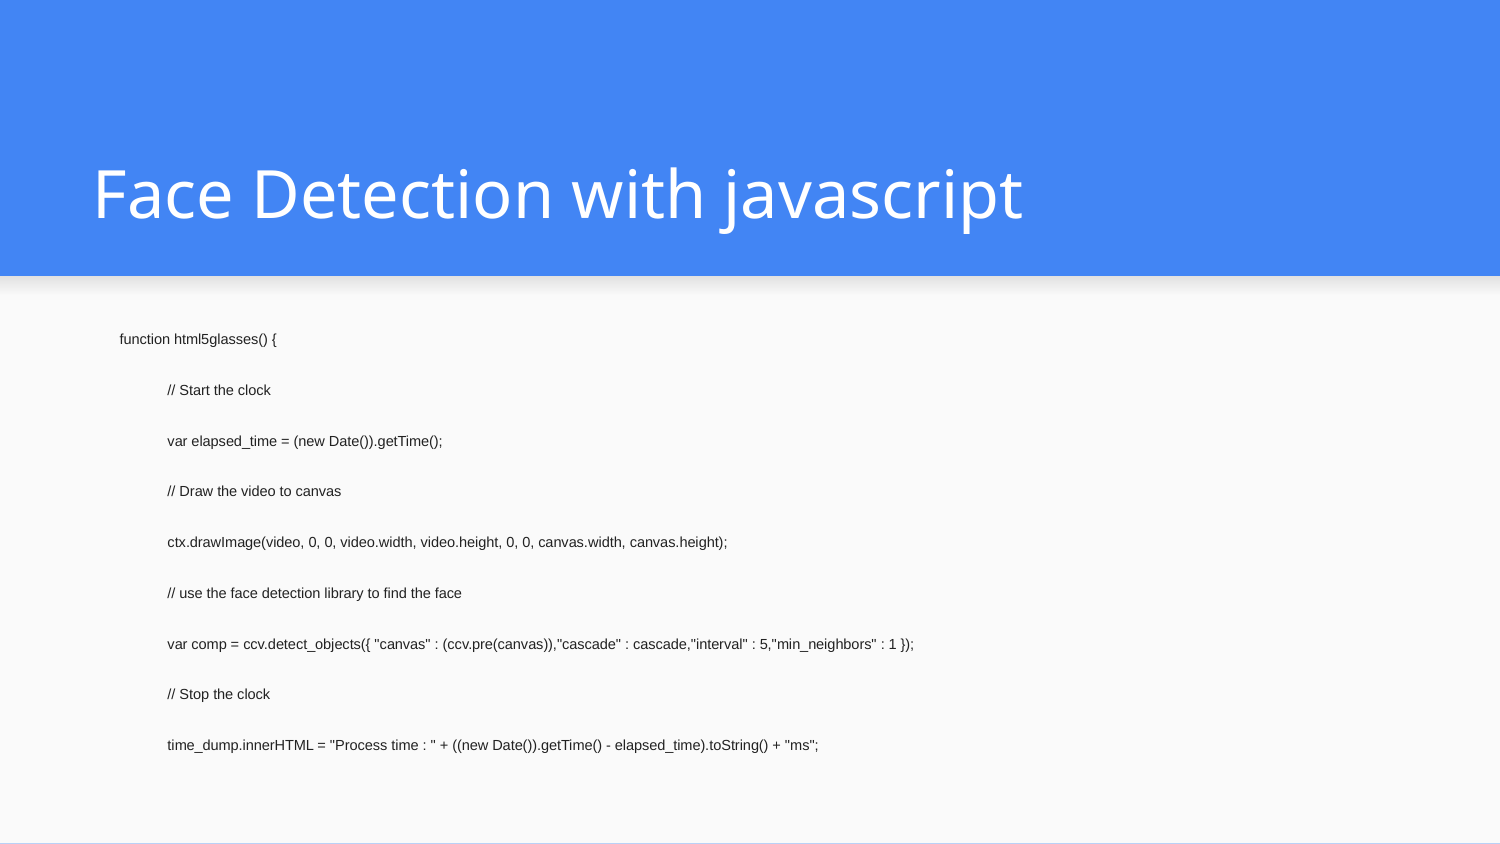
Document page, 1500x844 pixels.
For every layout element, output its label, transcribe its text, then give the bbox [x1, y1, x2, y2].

list function html5glasses() { // Start the clock var elapsed_time = (new Date()).getTime(); // Draw the video to canvas ctx.drawImage(video, 0, 0, video.width, video.height, 0, 0, canvas.width, canvas.height); // use the face detection library to find the face var comp = ccv.detect_objects({ "canvas" : (ccv.pre(canvas)),"cascade" : cascade,"interval" : 5,"min_neighbors" : 1 }); // Stop the clock time_dump.innerHTML = "Process time : " + ((new Date()).getTime() - elapsed_time).toString() + "ms"; [77, 314, 1395, 786]
title Face Detection with javascript [77, 121, 1427, 248]
